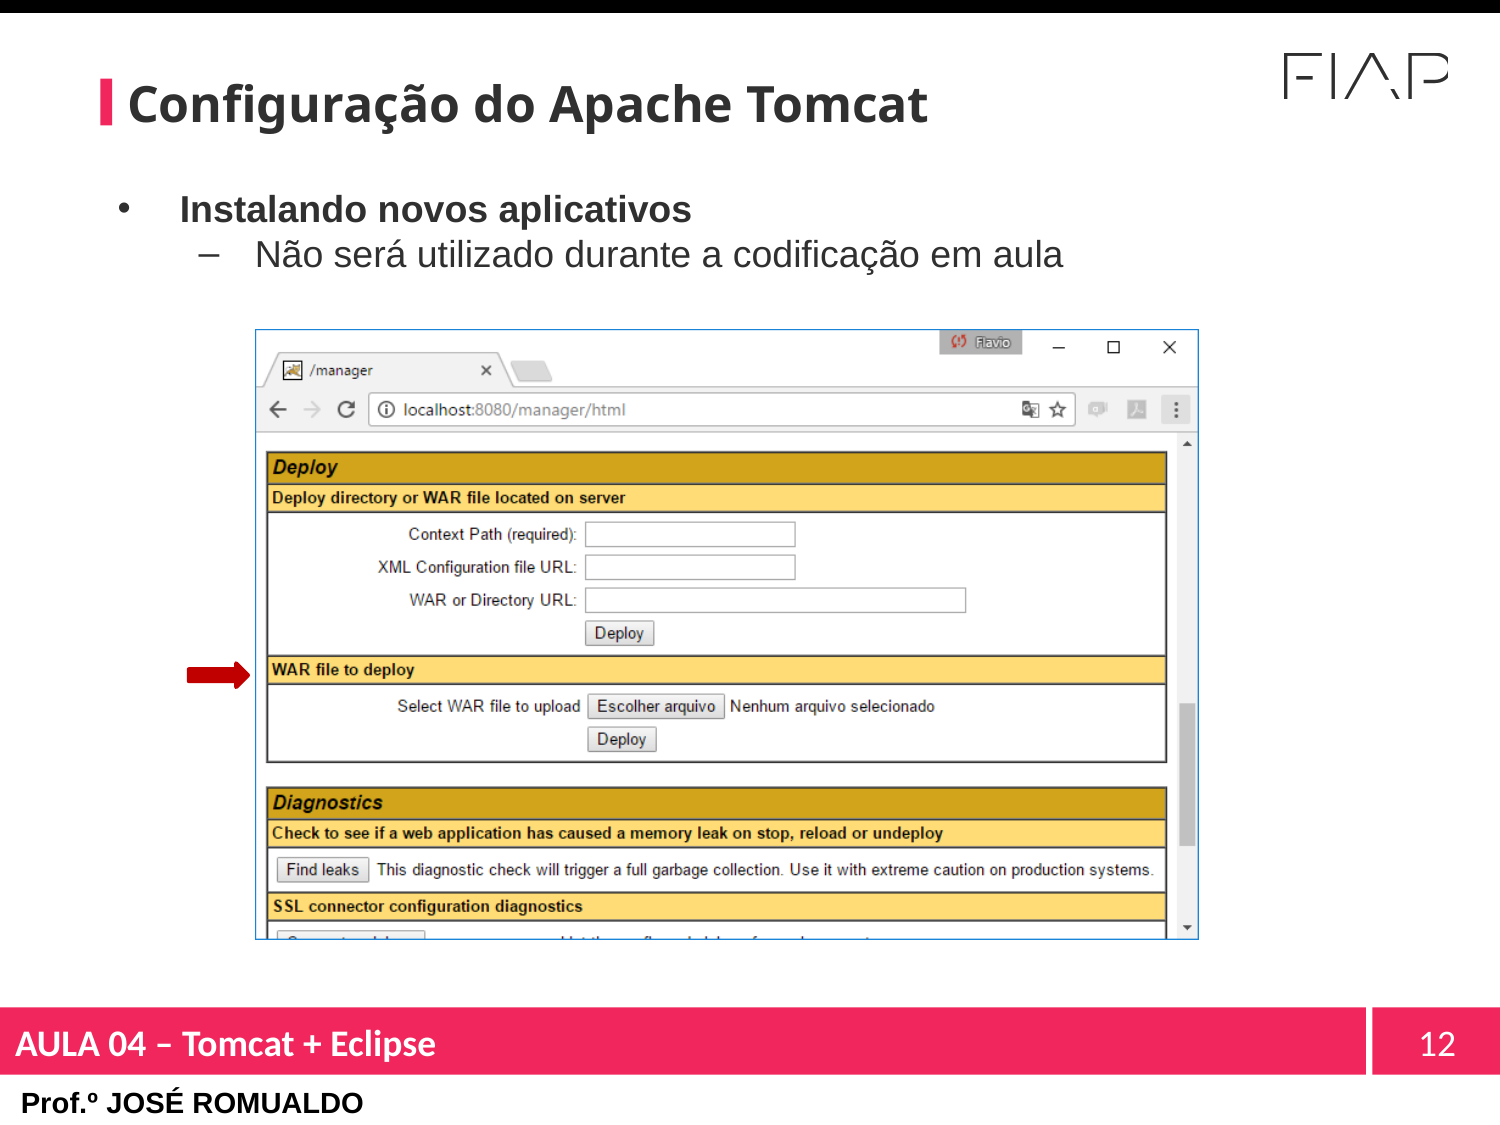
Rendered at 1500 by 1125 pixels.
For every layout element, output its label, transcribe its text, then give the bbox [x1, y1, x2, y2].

title Configuração do Apache Tomcat [112, 45, 1425, 161]
list Instalando novos aplicativos Não será utilizado durante a codificação em aula [89, 169, 1425, 955]
picture [255, 329, 1200, 940]
text_box [188, 663, 248, 687]
picture [1425, 53, 1448, 99]
